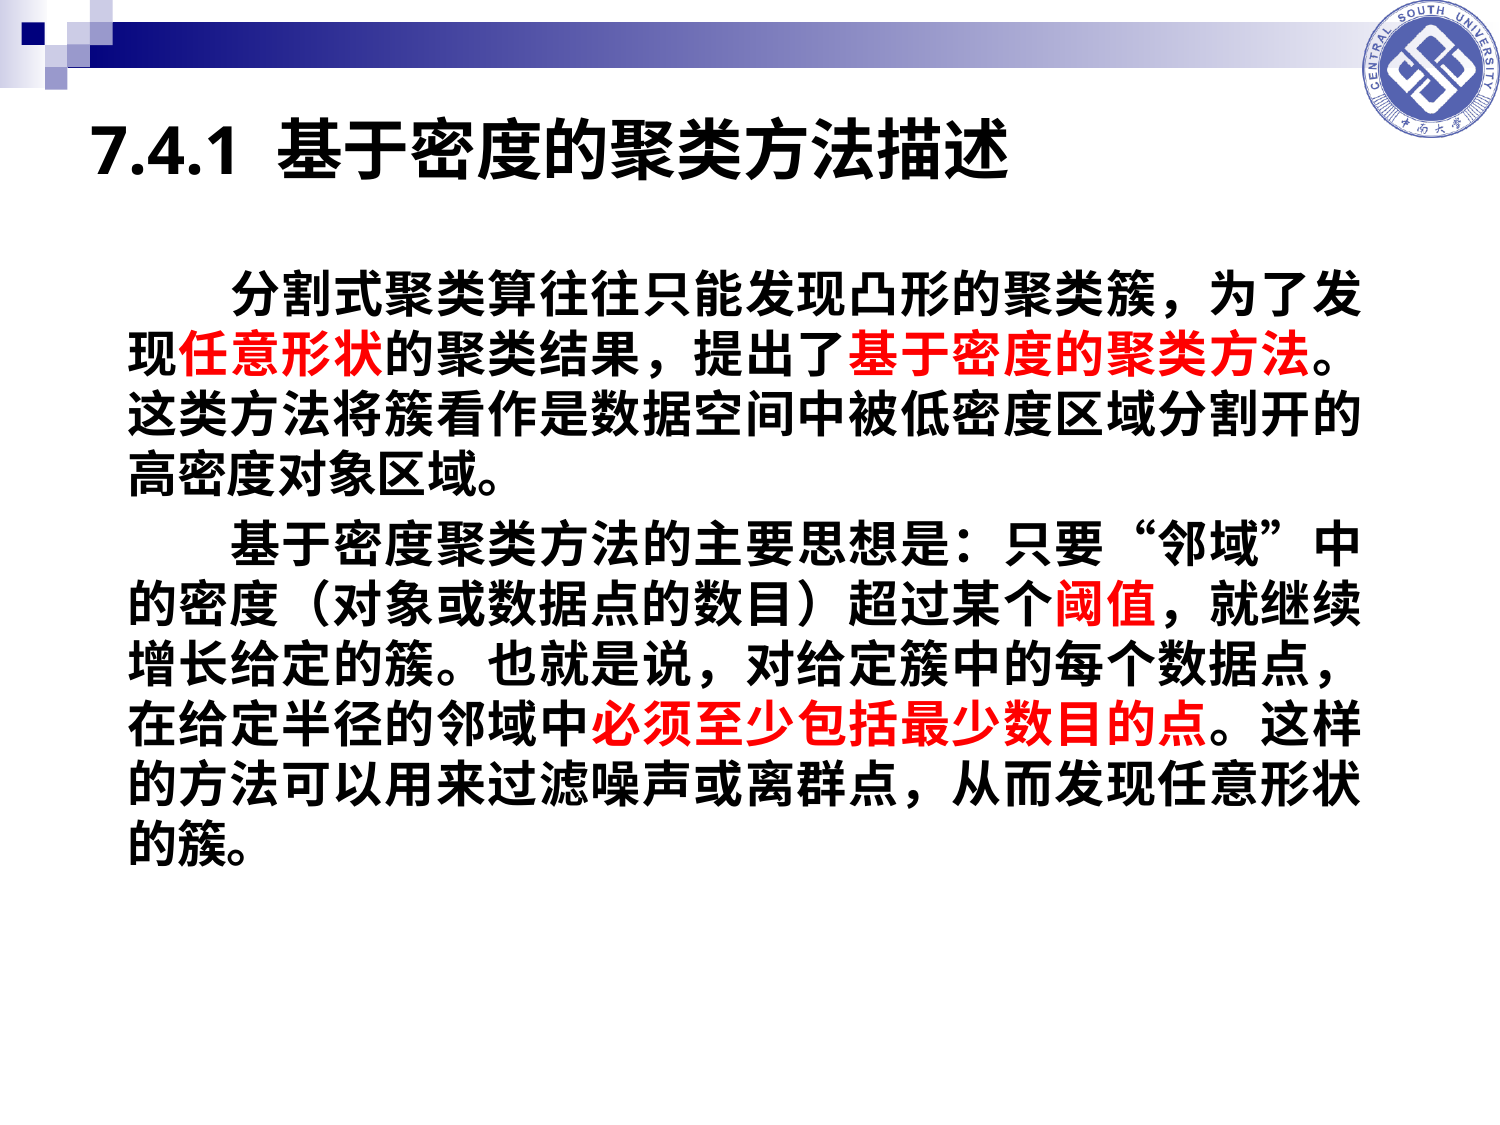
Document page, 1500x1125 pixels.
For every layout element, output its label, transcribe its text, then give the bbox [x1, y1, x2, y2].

list 分割式聚类算往往只能发现凸形的聚类簇，为了发现任意形状的聚类结果，提出了基于密度的聚类方法。这类方法将簇看作是数据空间中被低密度区域分割开的高密度对象区域。 基于密度聚类方法的主要思想是：只要“邻域”中的密度（对象或数据点的数目）超过某个阈值，就继续增长给定的簇。也就是说，对给定簇中的每个数据点，在给定半径的邻域中必须至少包括最少数目的点。这样的方法可以用来过滤噪声或离群点，从而发现任意形状的簇。 [112, 255, 1378, 893]
picture [1362, 0, 1500, 138]
title 7.4.1 基于密度的聚类方法描述 [75, 75, 1425, 300]
